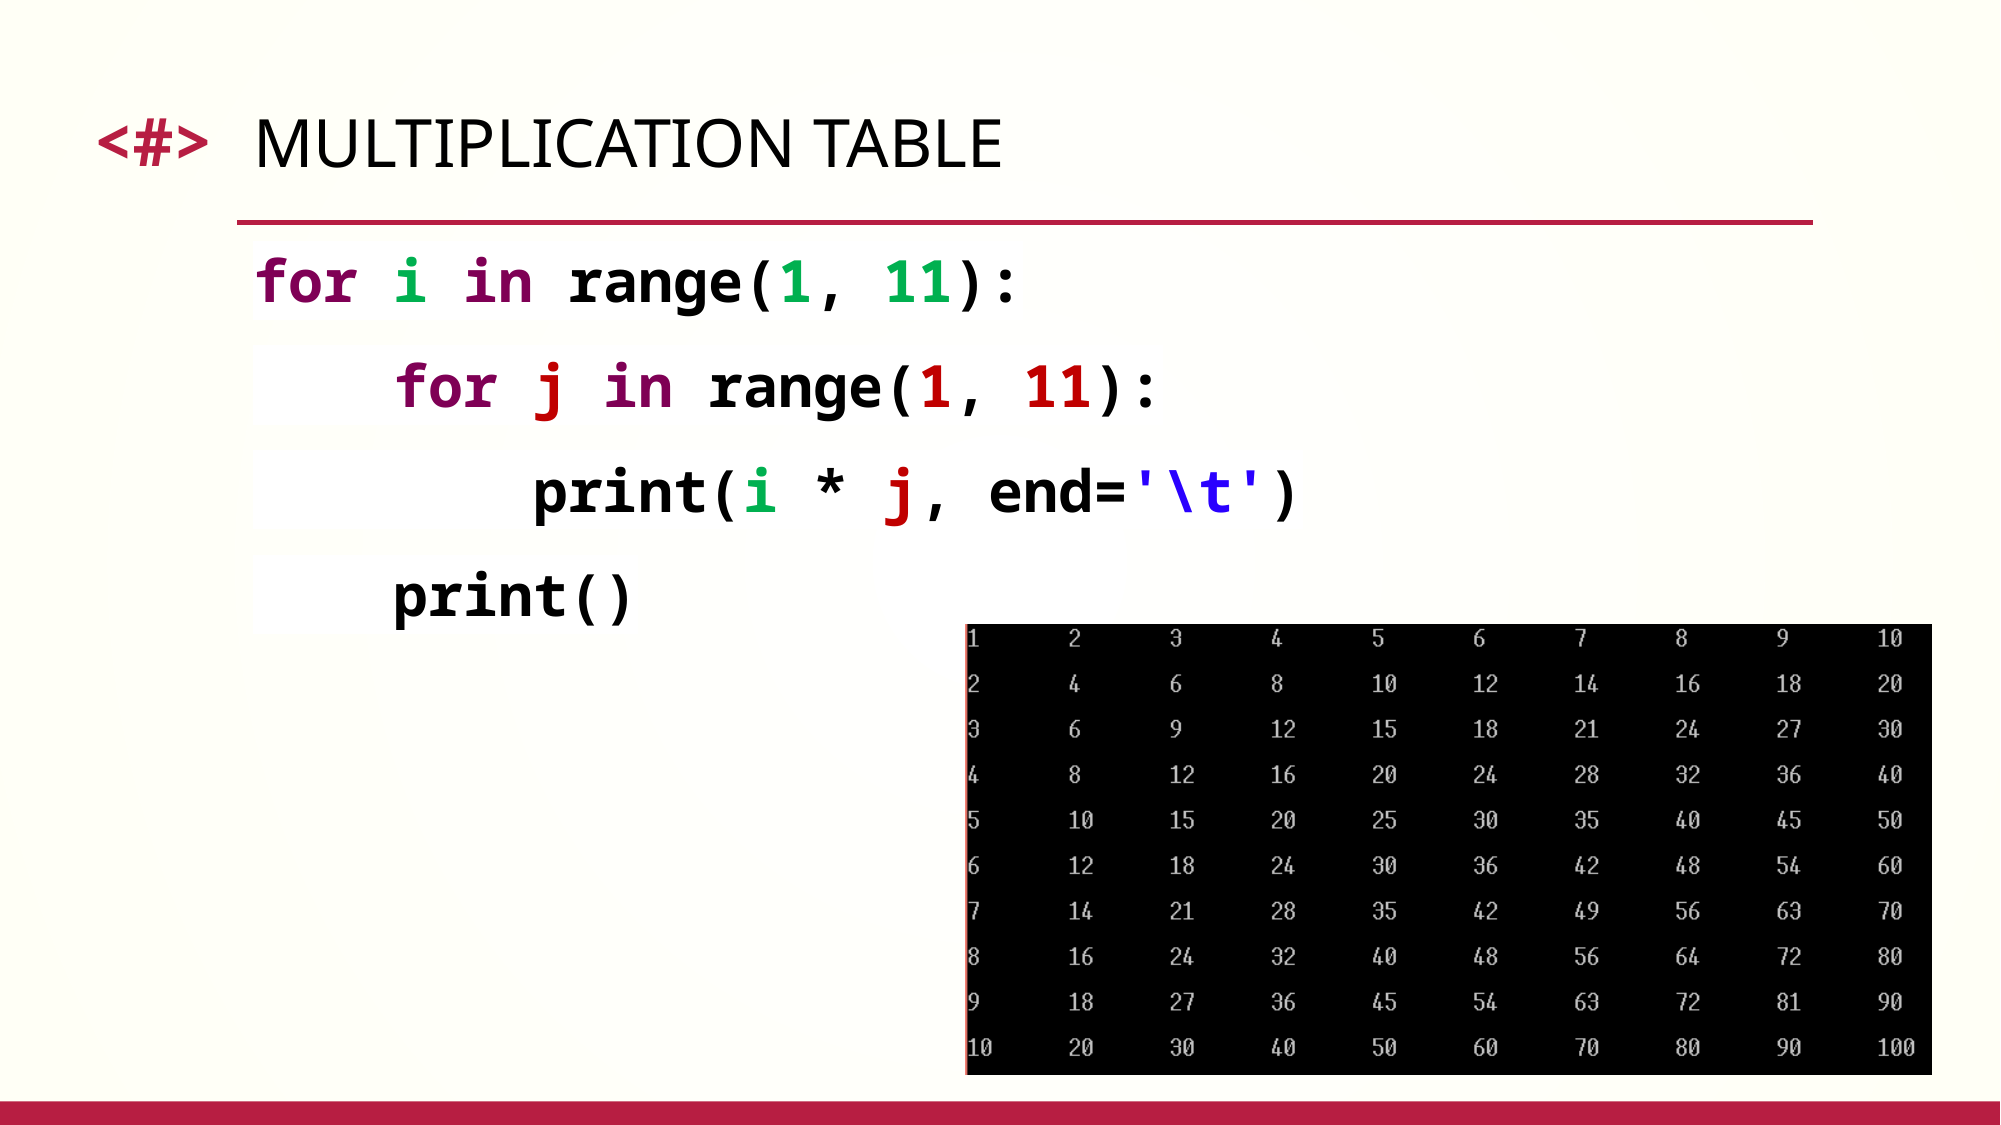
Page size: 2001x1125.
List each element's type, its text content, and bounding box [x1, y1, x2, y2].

list for i in range(1, 11): for j in range(1, 11): print(i * j, end='\t') print() [238, 223, 1814, 1045]
picture [965, 624, 1932, 1075]
title Multiplication table [238, 92, 1814, 211]
